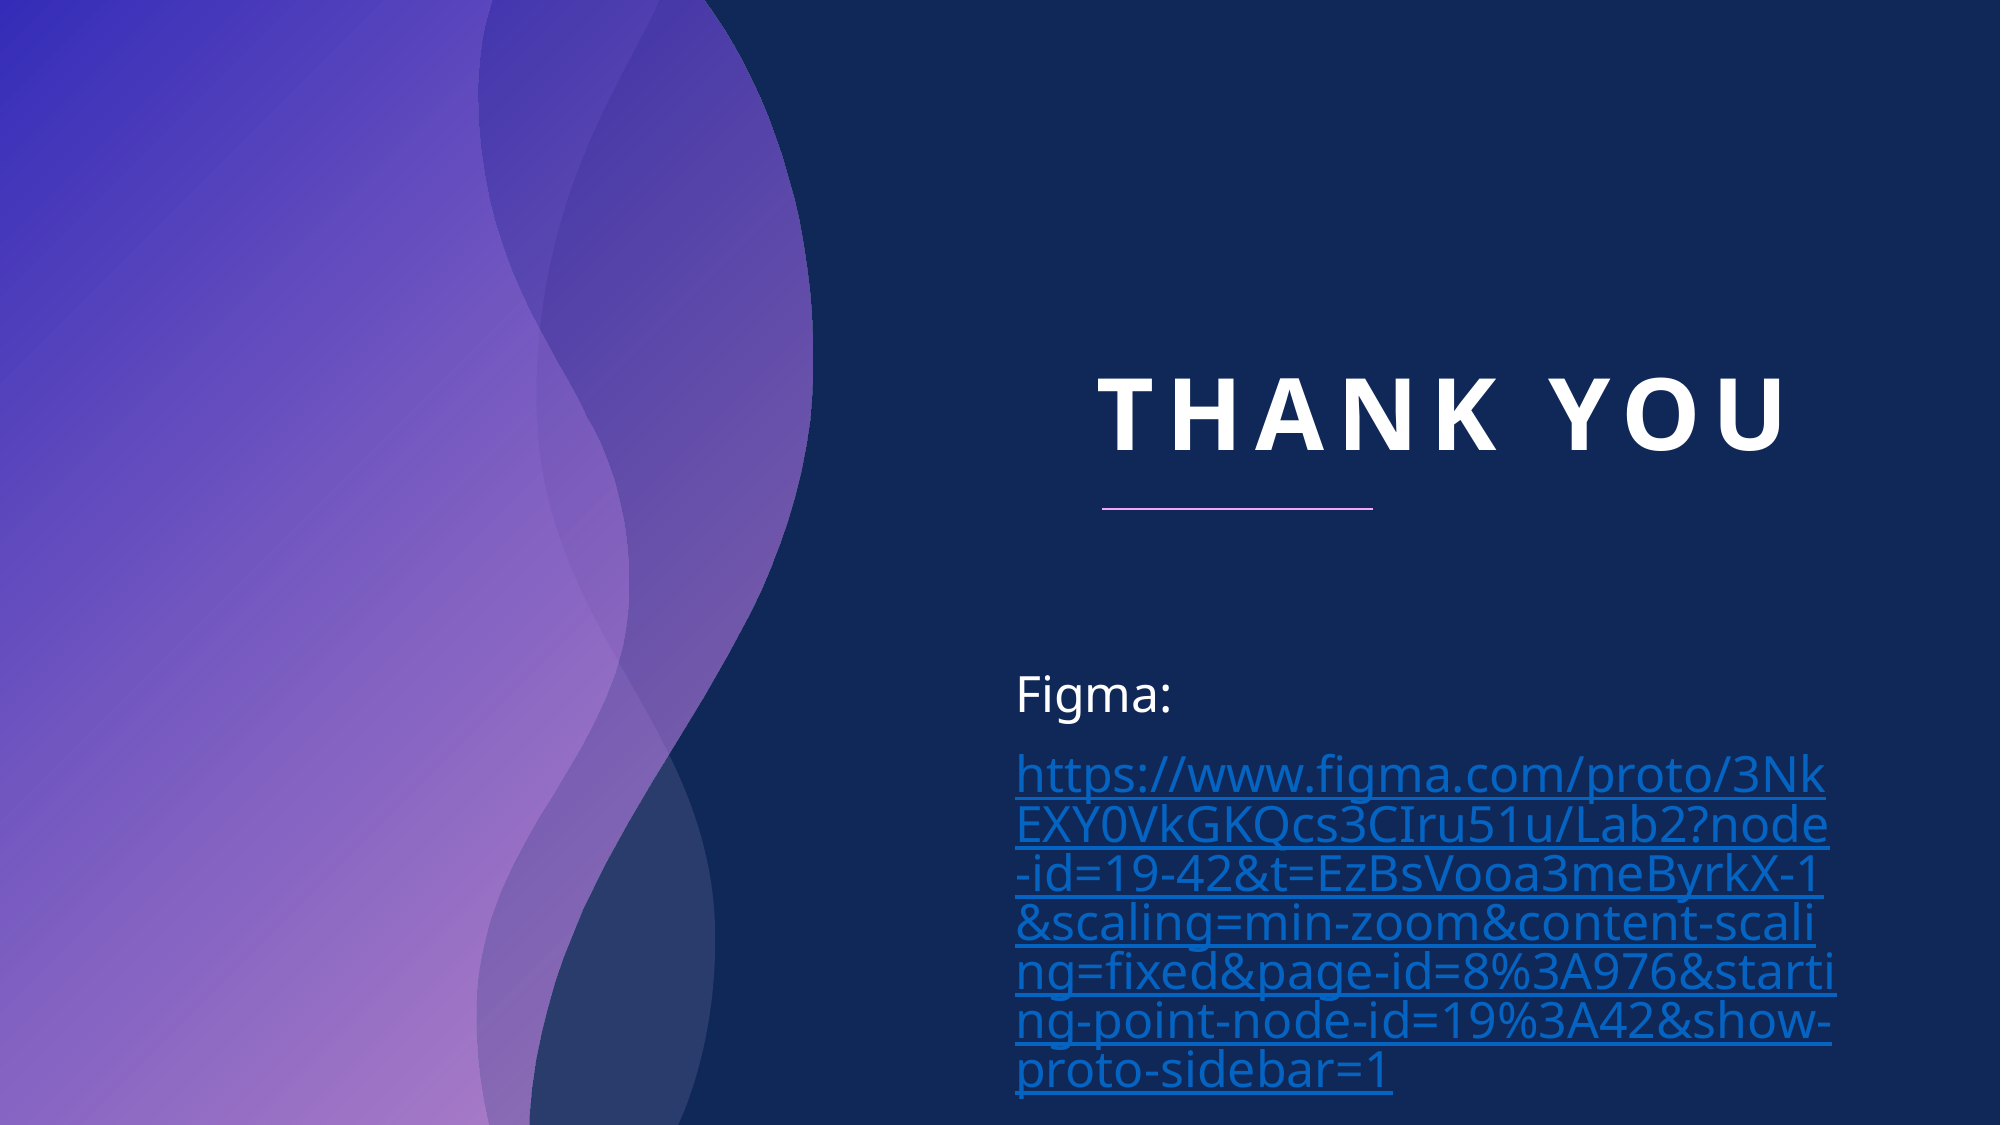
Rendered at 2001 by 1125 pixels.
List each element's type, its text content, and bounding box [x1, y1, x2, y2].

title THANK YOU [1081, 304, 1856, 480]
list Figma: https://www.figma.com/proto/3NkEXY0VkGKQcs3CIru51u/Lab2?node-id=19-42&t=EzBsVooa3meByrkX-1&scaling=min-zoom&content-scaling=fixed&page-id=8%3A976&starting-point-node-id=19%3A42&show-proto-sidebar=1 [1000, 661, 1856, 1125]
